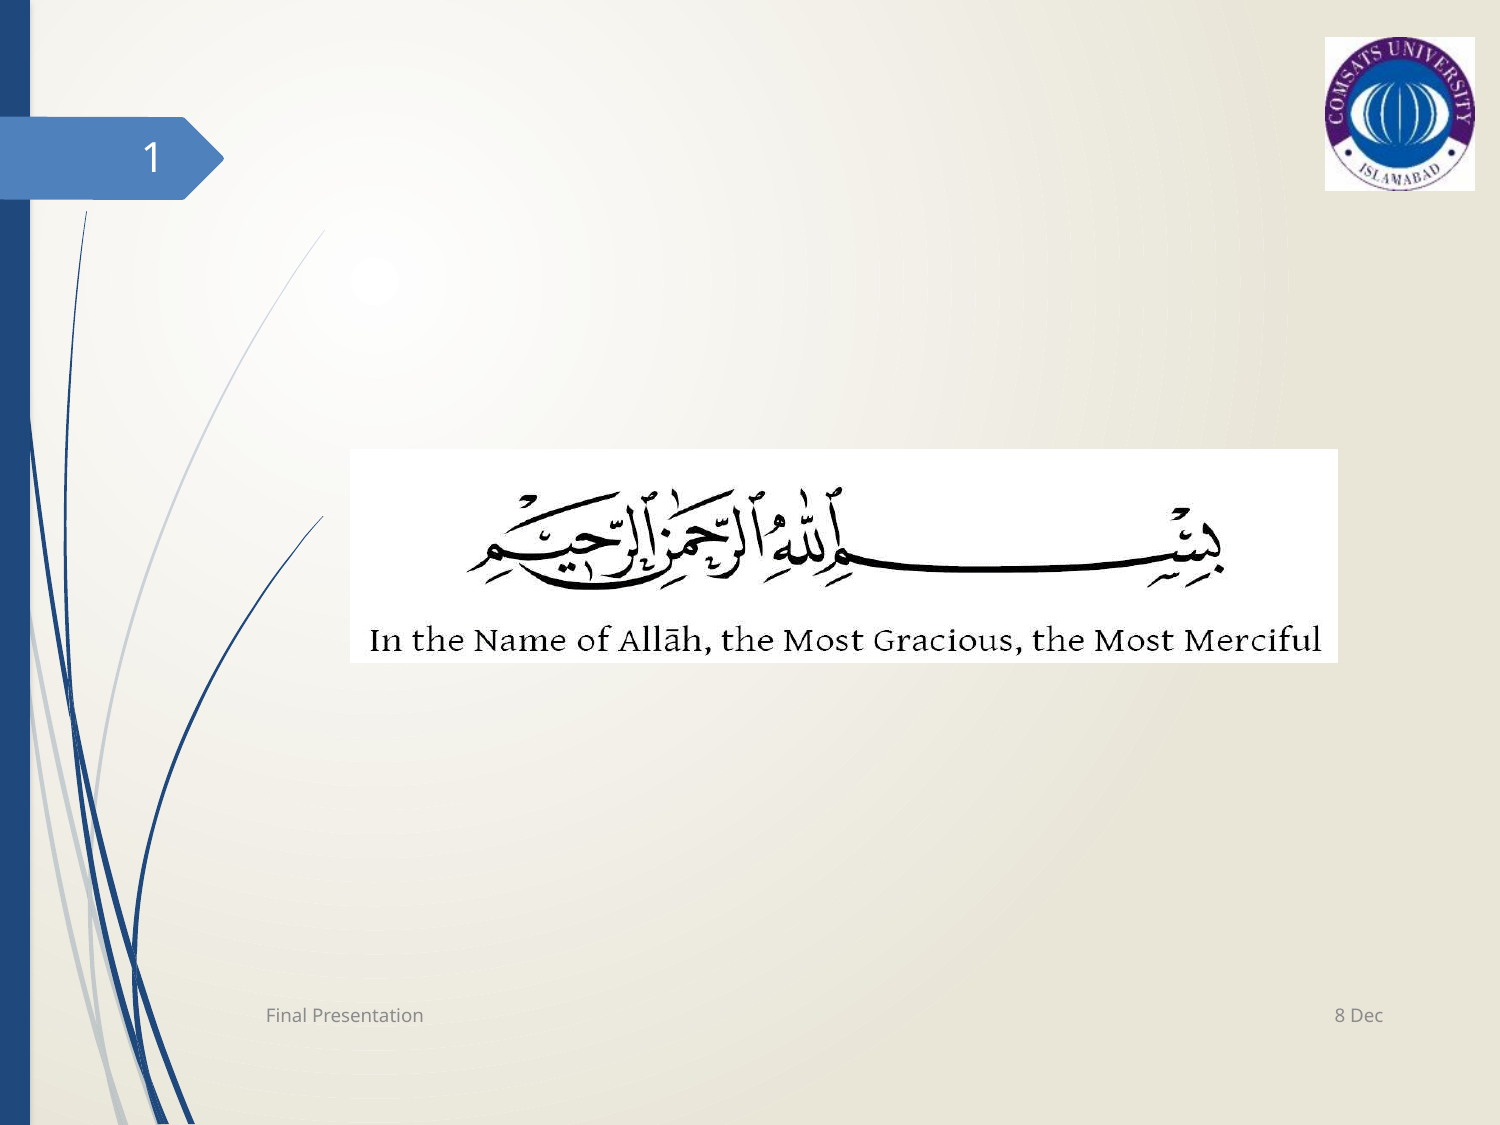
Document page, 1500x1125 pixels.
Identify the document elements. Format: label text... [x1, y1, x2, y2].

picture [349, 449, 1338, 663]
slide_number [1272, 984, 1399, 1046]
slide_number 1 [83, 129, 180, 190]
footer Final Presentation [250, 985, 620, 1046]
picture [1324, 37, 1476, 191]
